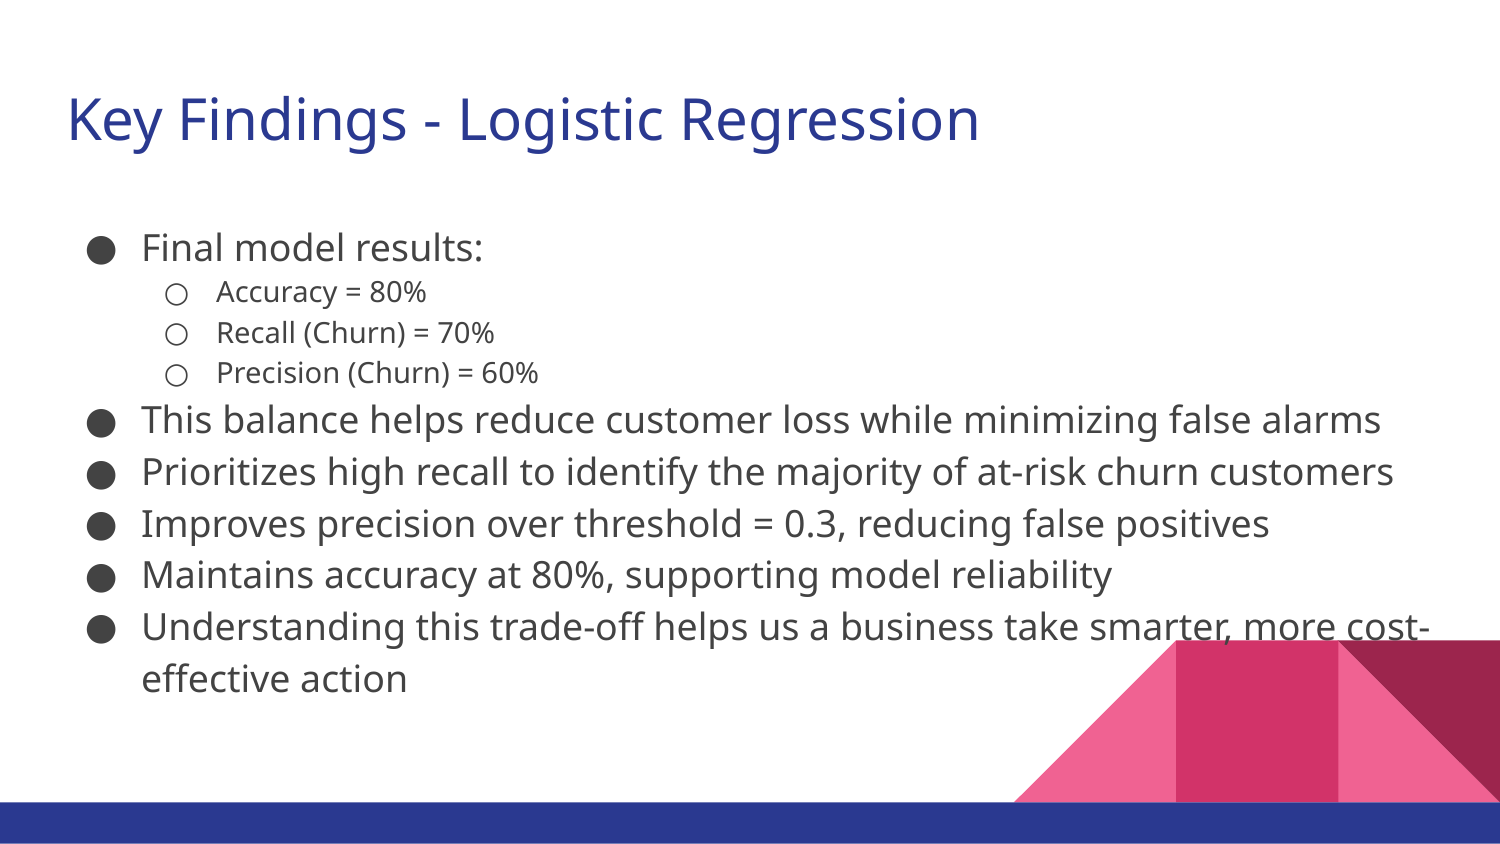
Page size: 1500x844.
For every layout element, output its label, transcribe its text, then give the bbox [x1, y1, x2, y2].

list Final model results: Accuracy = 80% Recall (Churn) = 70% Precision (Churn) = 60% This balance helps reduce customer loss while minimizing false alarms Prioritizes high recall to identify the majority of at-risk churn customers Improves precision over threshold = 0.3, reducing false positives Maintains accuracy at 80%, supporting model reliability Understanding this trade-off helps us a business take smarter, more cost-effective action [51, 201, 1449, 750]
title Key Findings - Logistic Regression [51, 67, 1449, 167]
